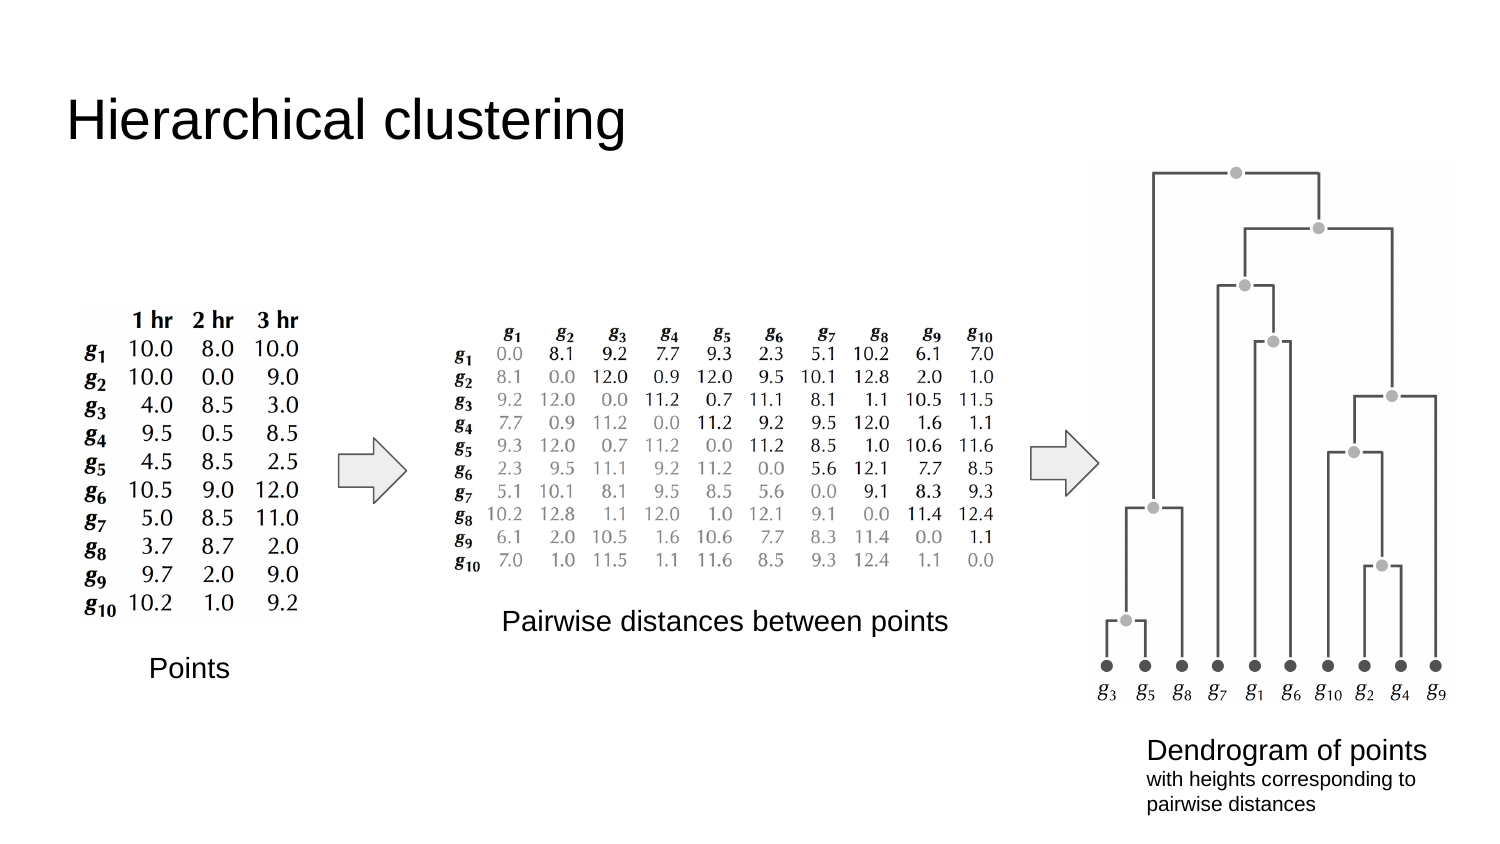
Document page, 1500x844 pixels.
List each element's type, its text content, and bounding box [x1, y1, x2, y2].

title Hierarchical clustering [51, 72, 1449, 167]
text_box Points [133, 634, 282, 700]
picture [74, 304, 304, 623]
text_box Pairwise distances between points [486, 587, 980, 652]
picture [1085, 163, 1459, 707]
text_box Dendrogram of points with heights corresponding to pairwise distances [1131, 716, 1459, 831]
text_box [1030, 430, 1080, 497]
picture [448, 321, 999, 576]
text_box [338, 437, 407, 504]
